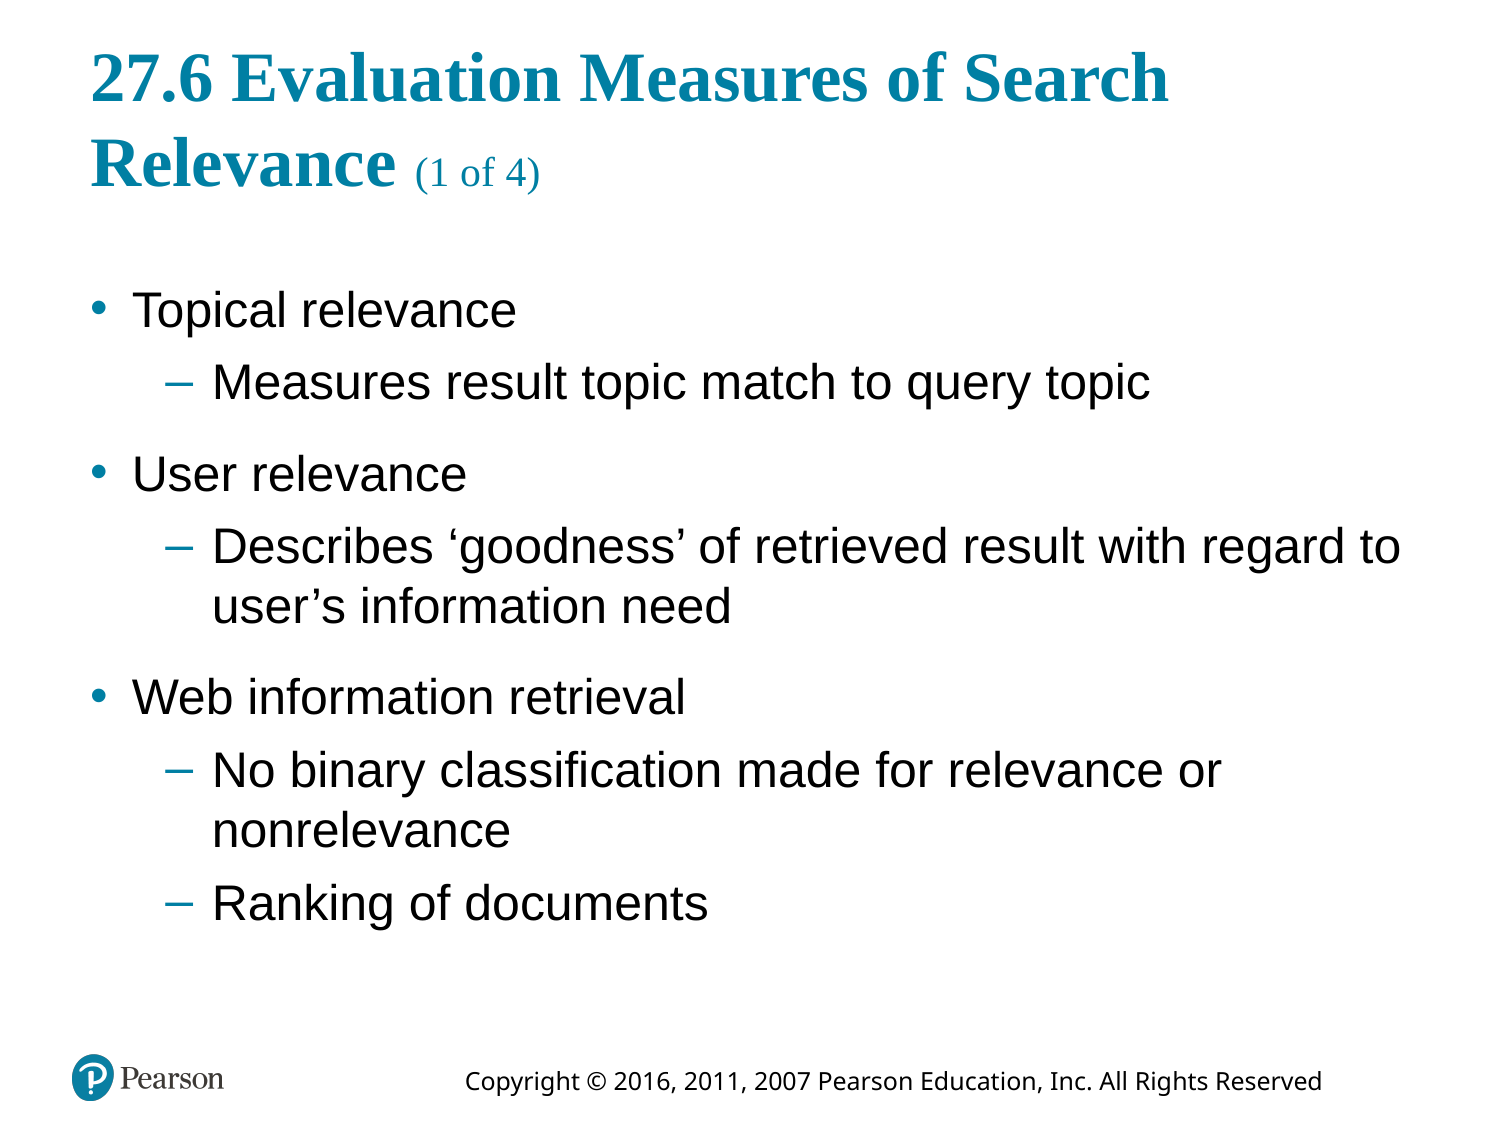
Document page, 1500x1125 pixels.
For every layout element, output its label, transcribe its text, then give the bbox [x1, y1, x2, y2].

title 27.6 Evaluation Measures of Search Relevance (1 of 4) [75, 35, 1358, 216]
picture [72, 1087, 83, 1101]
picture [72, 1054, 88, 1070]
list Topical relevance Measures result topic match to query topic User relevance Describes ‘goodness’ of retrieved result with regard to user’s information need Web information retrieval No binary classification made for relevance or nonrelevance Ranking of documents [75, 262, 1425, 1005]
picture [80, 1063, 106, 1088]
picture [98, 1054, 224, 1101]
